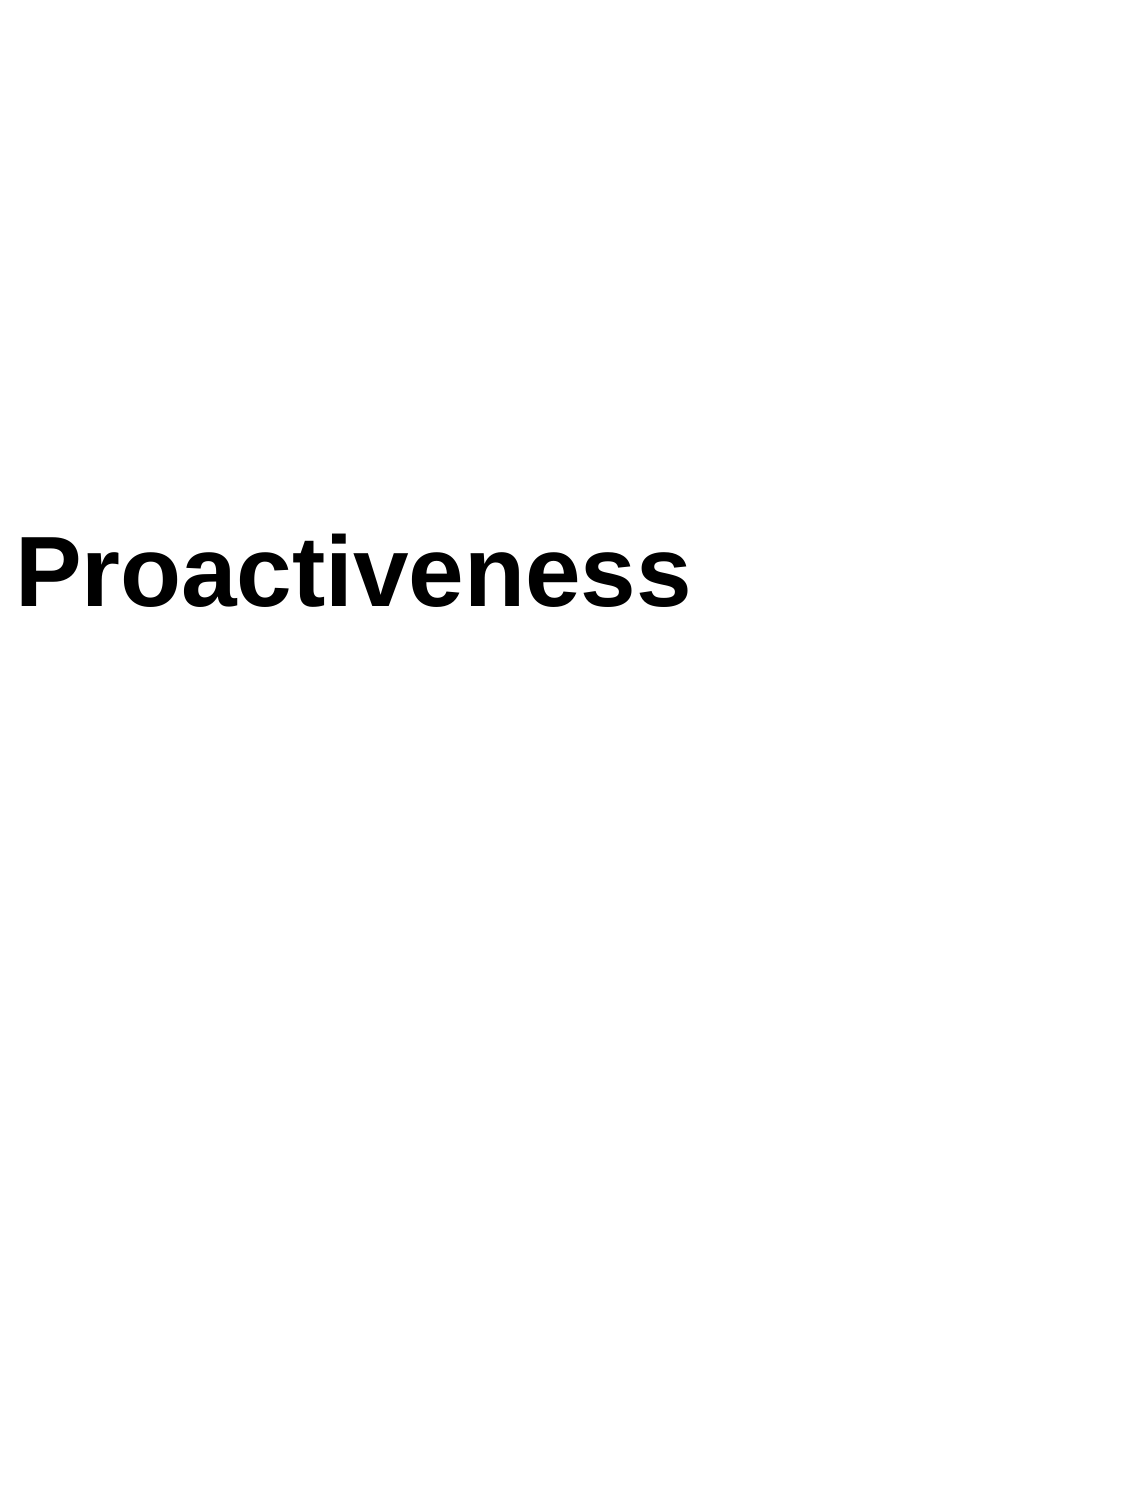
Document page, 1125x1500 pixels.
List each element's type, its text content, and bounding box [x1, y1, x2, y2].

title Proactiveness [0, 491, 1125, 659]
